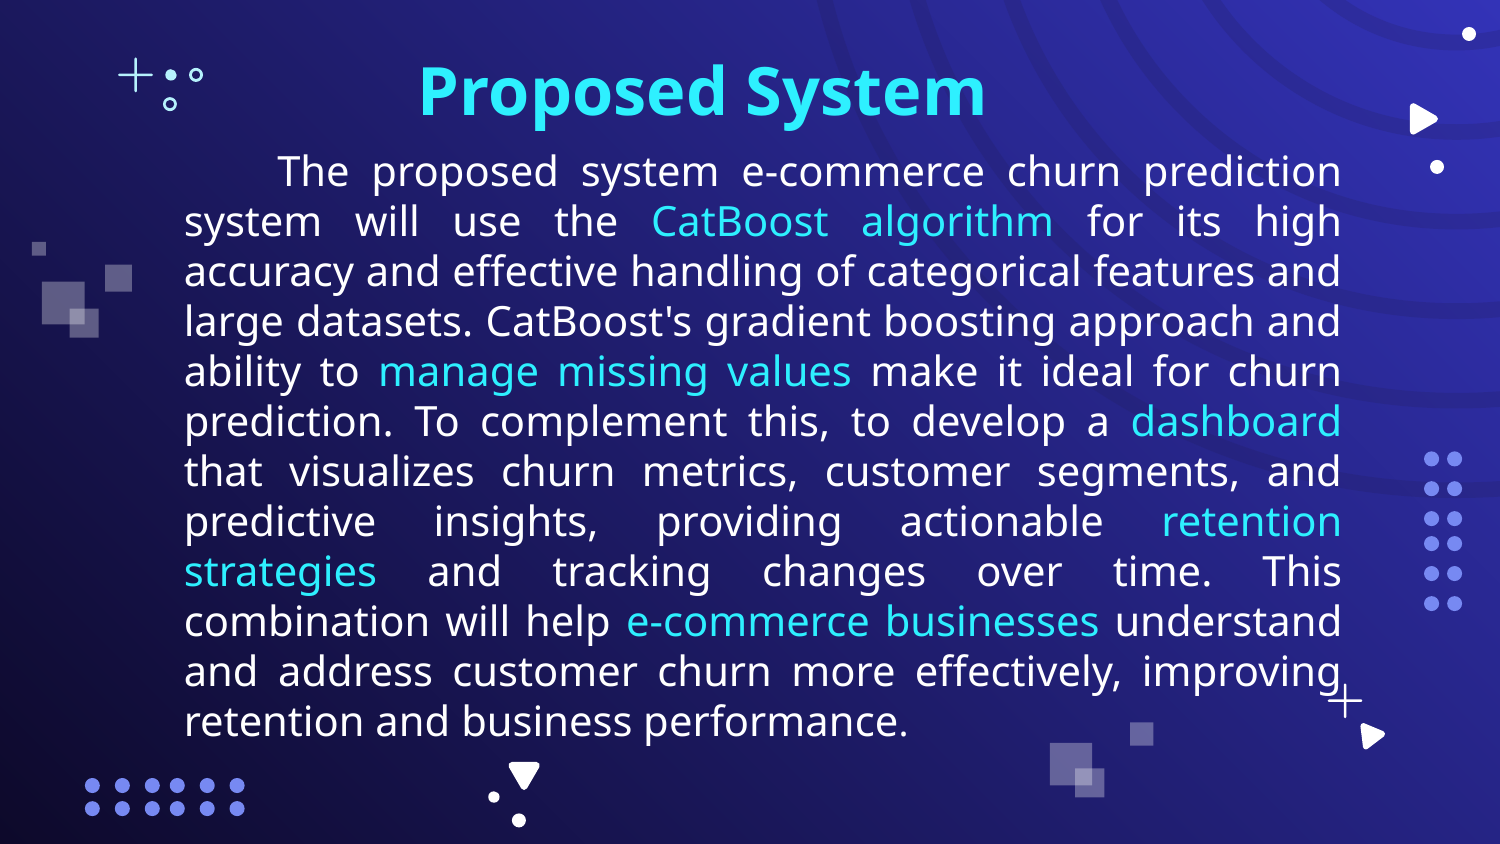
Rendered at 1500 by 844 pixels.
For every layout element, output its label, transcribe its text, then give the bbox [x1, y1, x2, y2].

subtitle The proposed system e-commerce churn prediction system will use the CatBoost algorithm for its high accuracy and effective handling of categorical features and large datasets. CatBoost's gradient boosting approach and ability to manage missing values make it ideal for churn prediction. To complement this, to develop a dashboard that visualizes churn metrics, customer segments, and predictive insights, providing actionable retention strategies and tracking changes over time. This combination will help e-commerce businesses understand and address customer churn more effectively, improving retention and business performance. [93, 148, 1358, 756]
title Proposed System [33, 49, 1390, 128]
